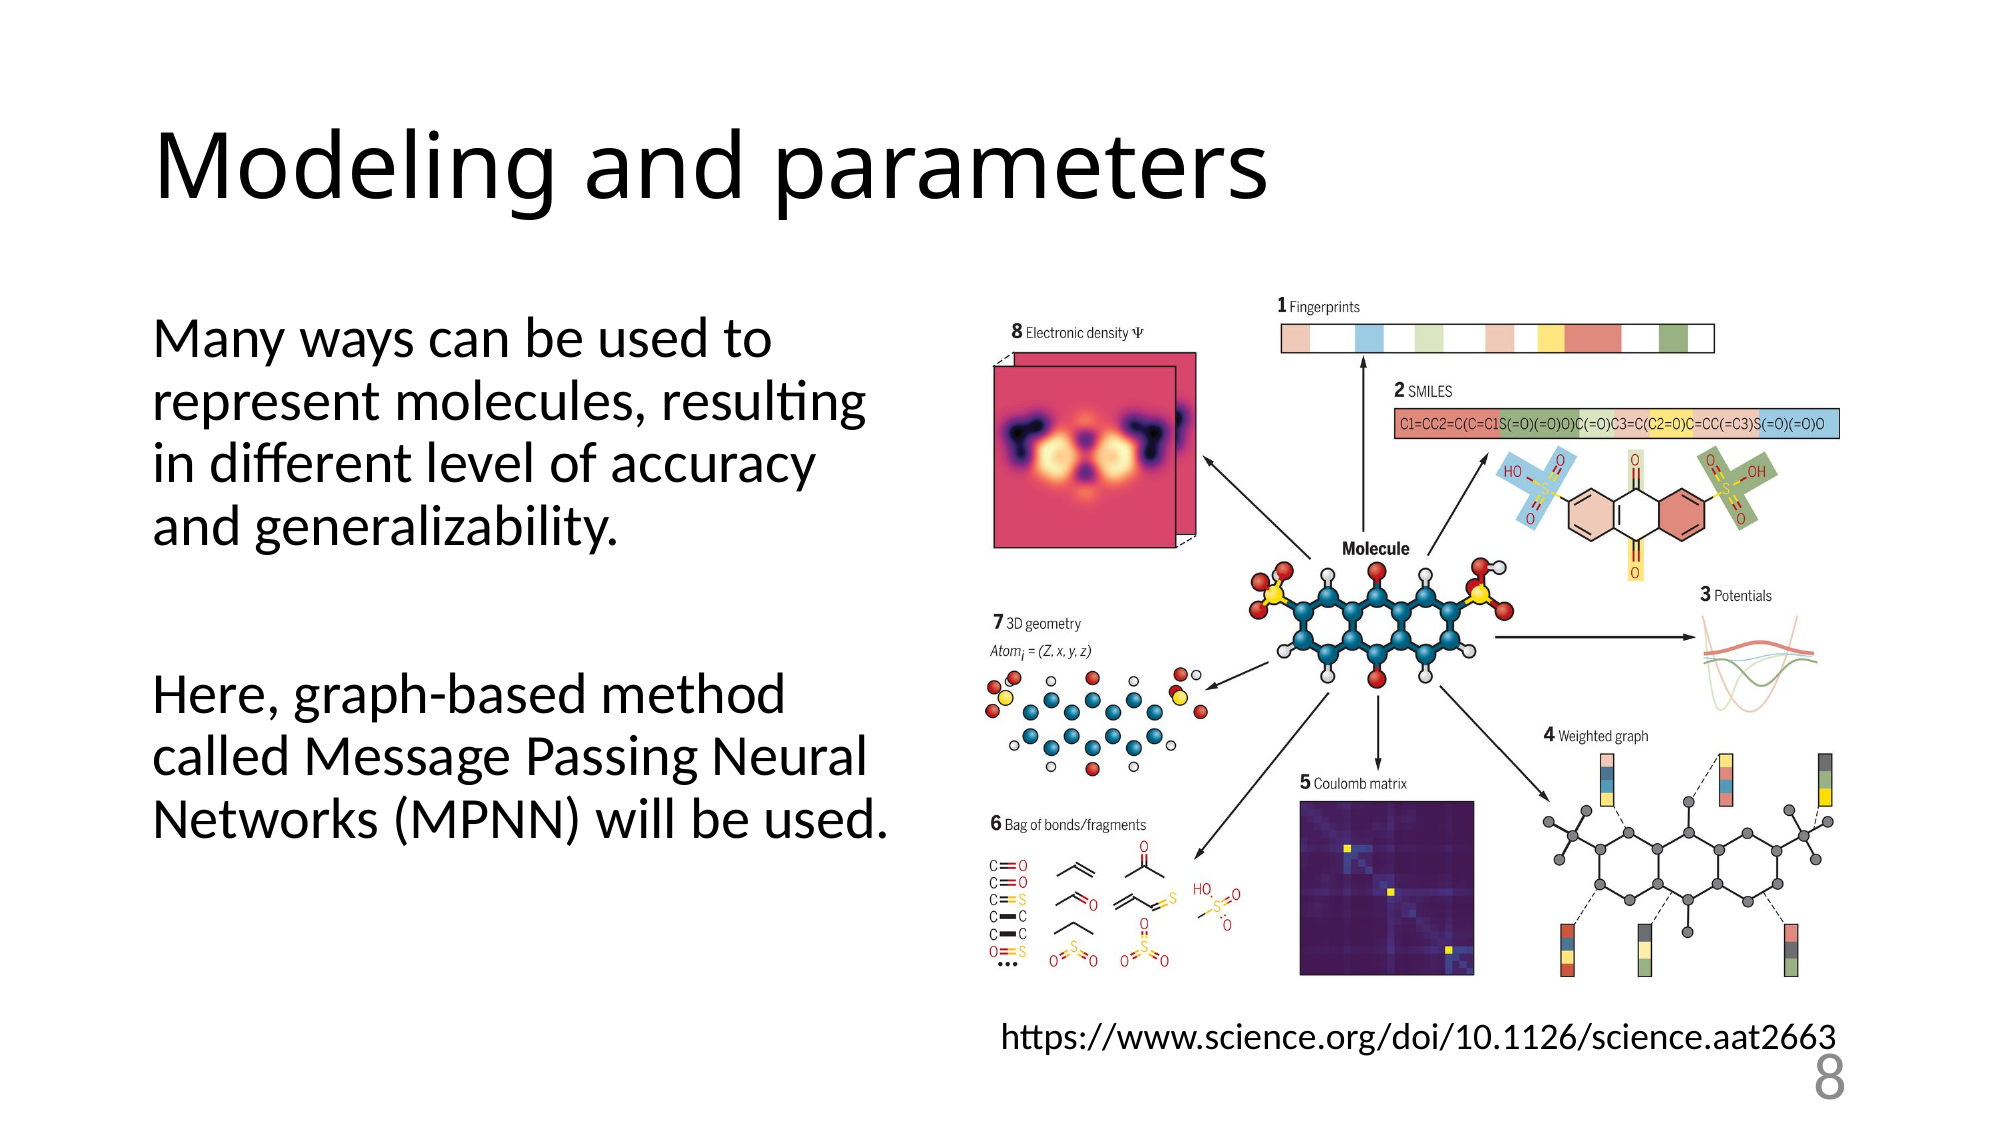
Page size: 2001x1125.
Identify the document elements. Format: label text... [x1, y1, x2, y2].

text_box https://www.science.org/doi/10.1126/science.aat2663 [985, 1004, 1986, 1065]
title Modeling and parameters [137, 59, 1863, 278]
slide_number 8 [1412, 1065, 1863, 1103]
list Many ways can be used to represent molecules, resulting in different level of accuracy and generalizability. Here, graph-based method called Message Passing Neural Networks (MPNN) will be used. [137, 299, 933, 1014]
picture [985, 297, 1840, 977]
